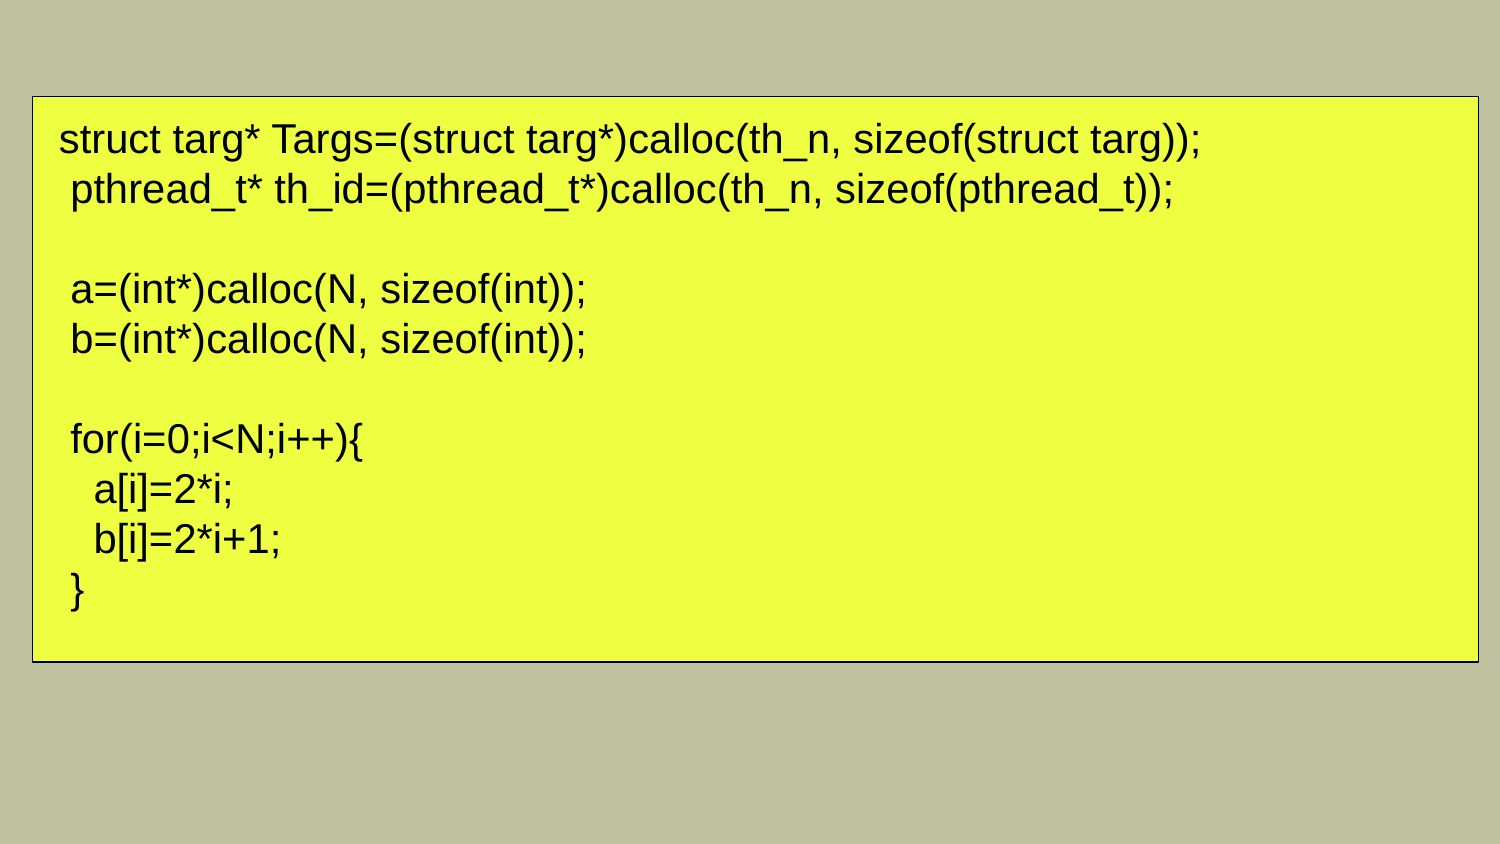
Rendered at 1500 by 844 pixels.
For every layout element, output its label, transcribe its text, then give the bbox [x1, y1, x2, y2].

text_box struct targ* Targs=(struct targ*)calloc(th_n, sizeof(struct targ)); pthread_t* th_id=(pthread_t*)calloc(th_n, sizeof(pthread_t)); a=(int*)calloc(N, sizeof(int)); b=(int*)calloc(N, sizeof(int)); for(i=0;i<N;i++){ a[i]=2*i; b[i]=2*i+1; } [32, 96, 1479, 662]
